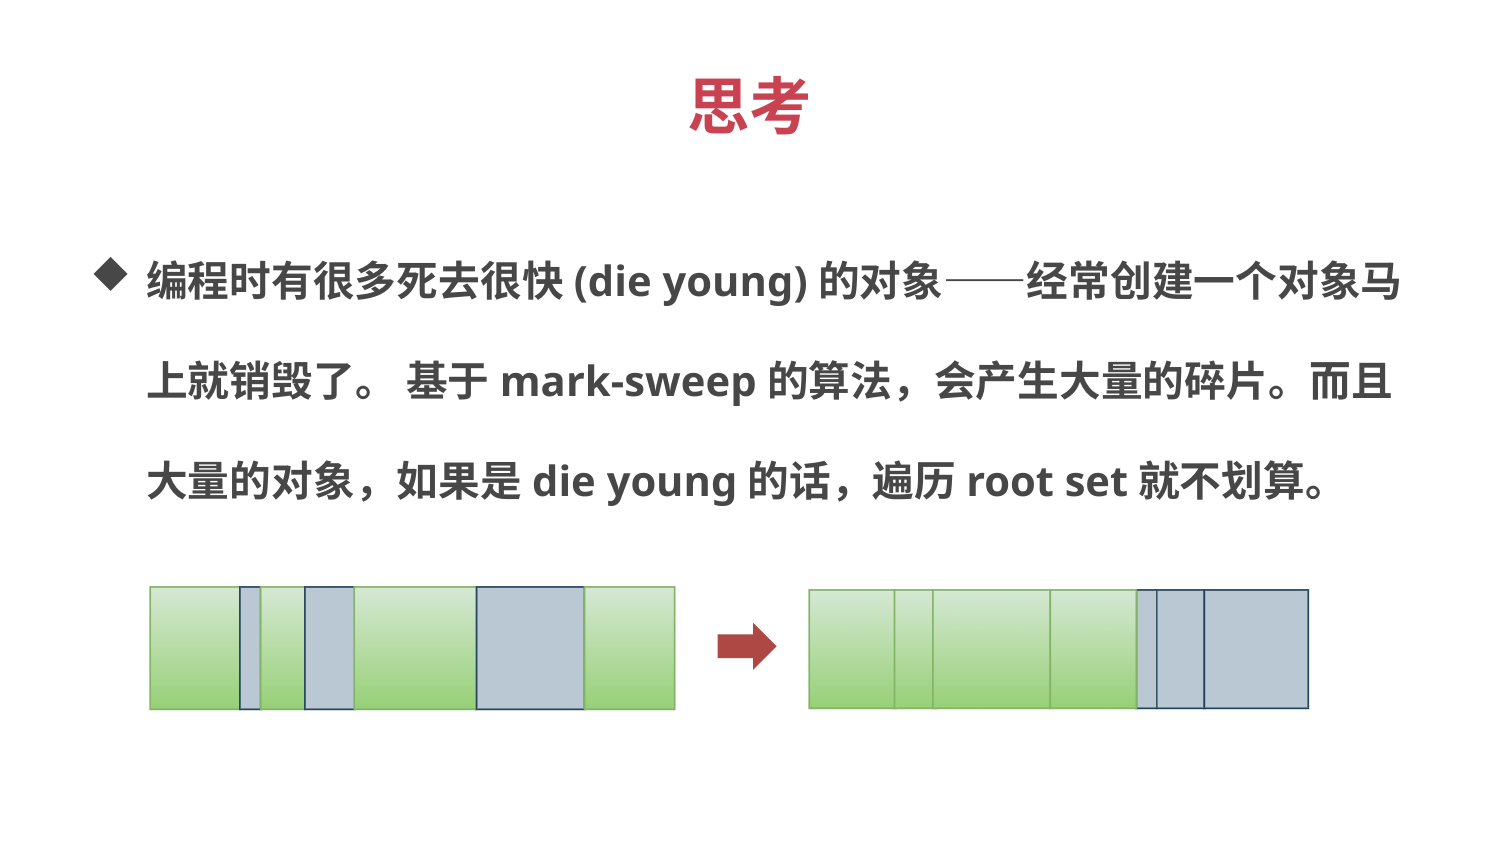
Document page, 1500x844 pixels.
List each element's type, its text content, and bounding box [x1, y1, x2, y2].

text_box [717, 622, 777, 670]
picture [796, 575, 1315, 718]
picture [140, 571, 687, 722]
list 编程时有很多死去很快(die young)的对象——经常创建一个对象马上就销毁了。 基于mark-sweep的算法，会产生大量的碎片。而且大量的对象，如果是die young的话，遍历root set就不划算。 [74, 196, 1426, 754]
title 思考 [74, 33, 1426, 175]
